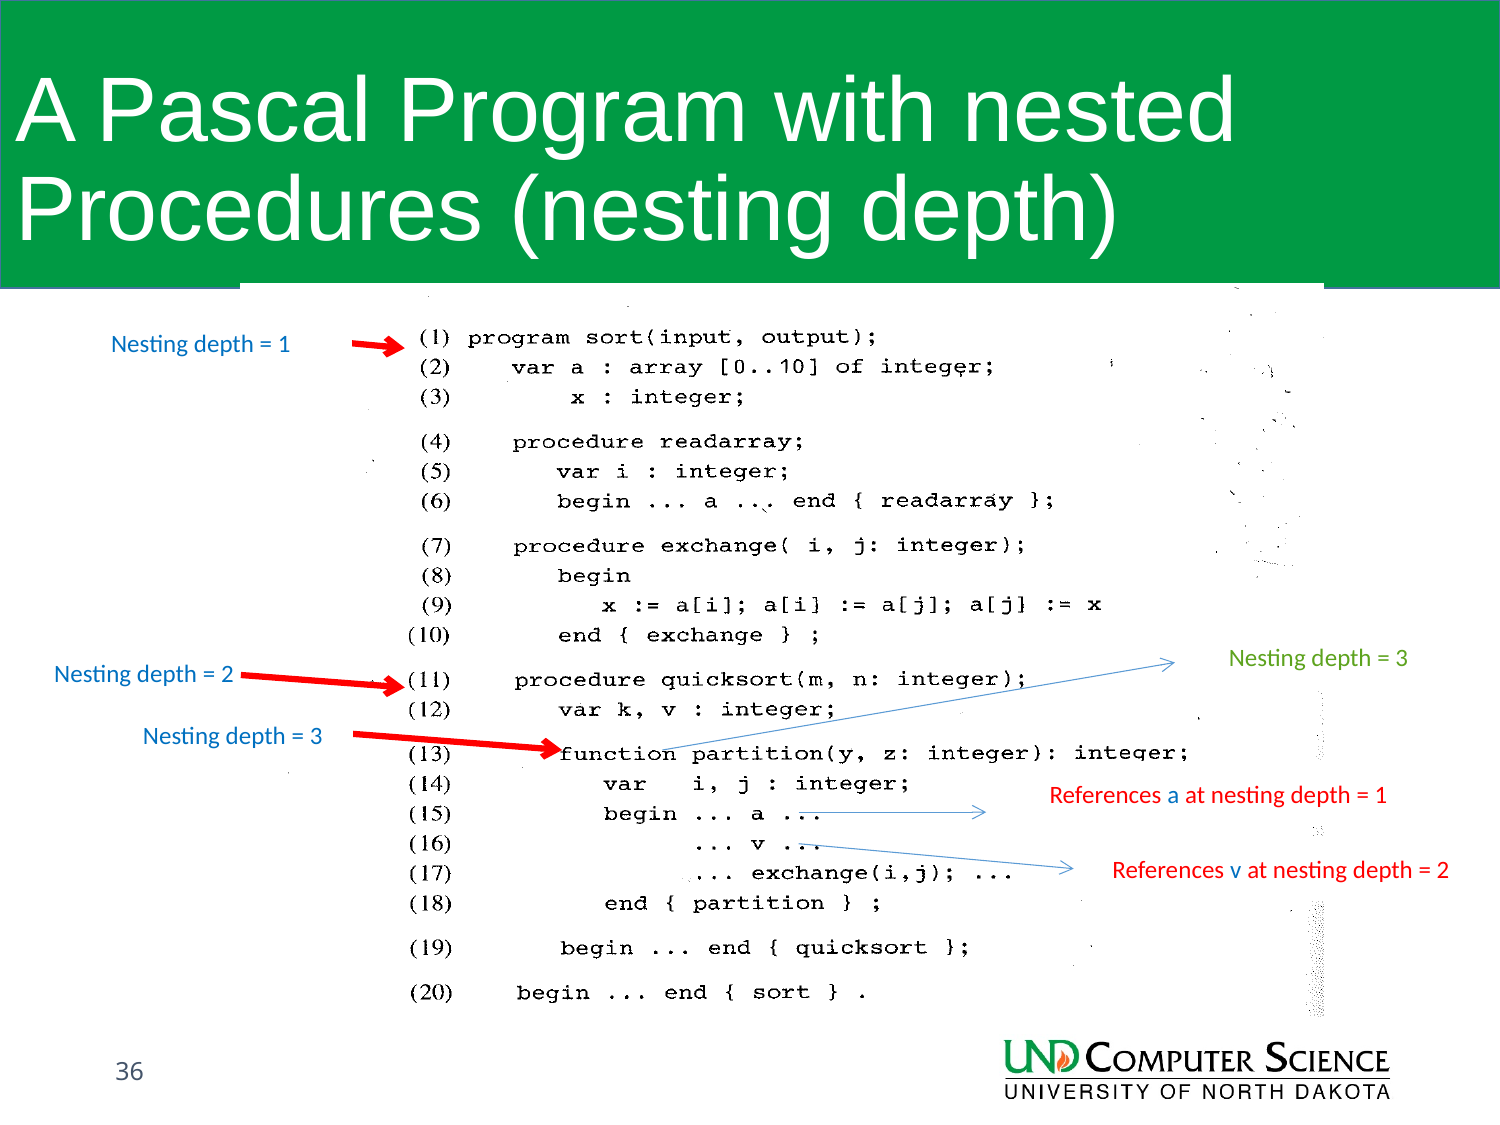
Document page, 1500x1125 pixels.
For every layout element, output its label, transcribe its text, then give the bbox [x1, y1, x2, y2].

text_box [662, 662, 1175, 750]
title A Pascal Program with nested Procedures (nesting depth) [0, 44, 1397, 278]
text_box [237, 724, 563, 750]
slide_number 36 [100, 1042, 426, 1103]
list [240, 283, 1324, 1017]
text_box Nesting depth = 2 [24, 640, 240, 704]
text_box References v at nesting depth = 2 [1324, 836, 1476, 901]
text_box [798, 843, 1074, 869]
text_box Nesting depth = 3 [1324, 624, 1438, 688]
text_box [240, 674, 405, 688]
text_box Nesting depth = 1 [50, 298, 240, 388]
text_box References a at nesting depth = 1 [1324, 761, 1438, 826]
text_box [177, 327, 405, 349]
picture [999, 1034, 1397, 1104]
text_box Nesting depth = 3 [113, 702, 240, 767]
